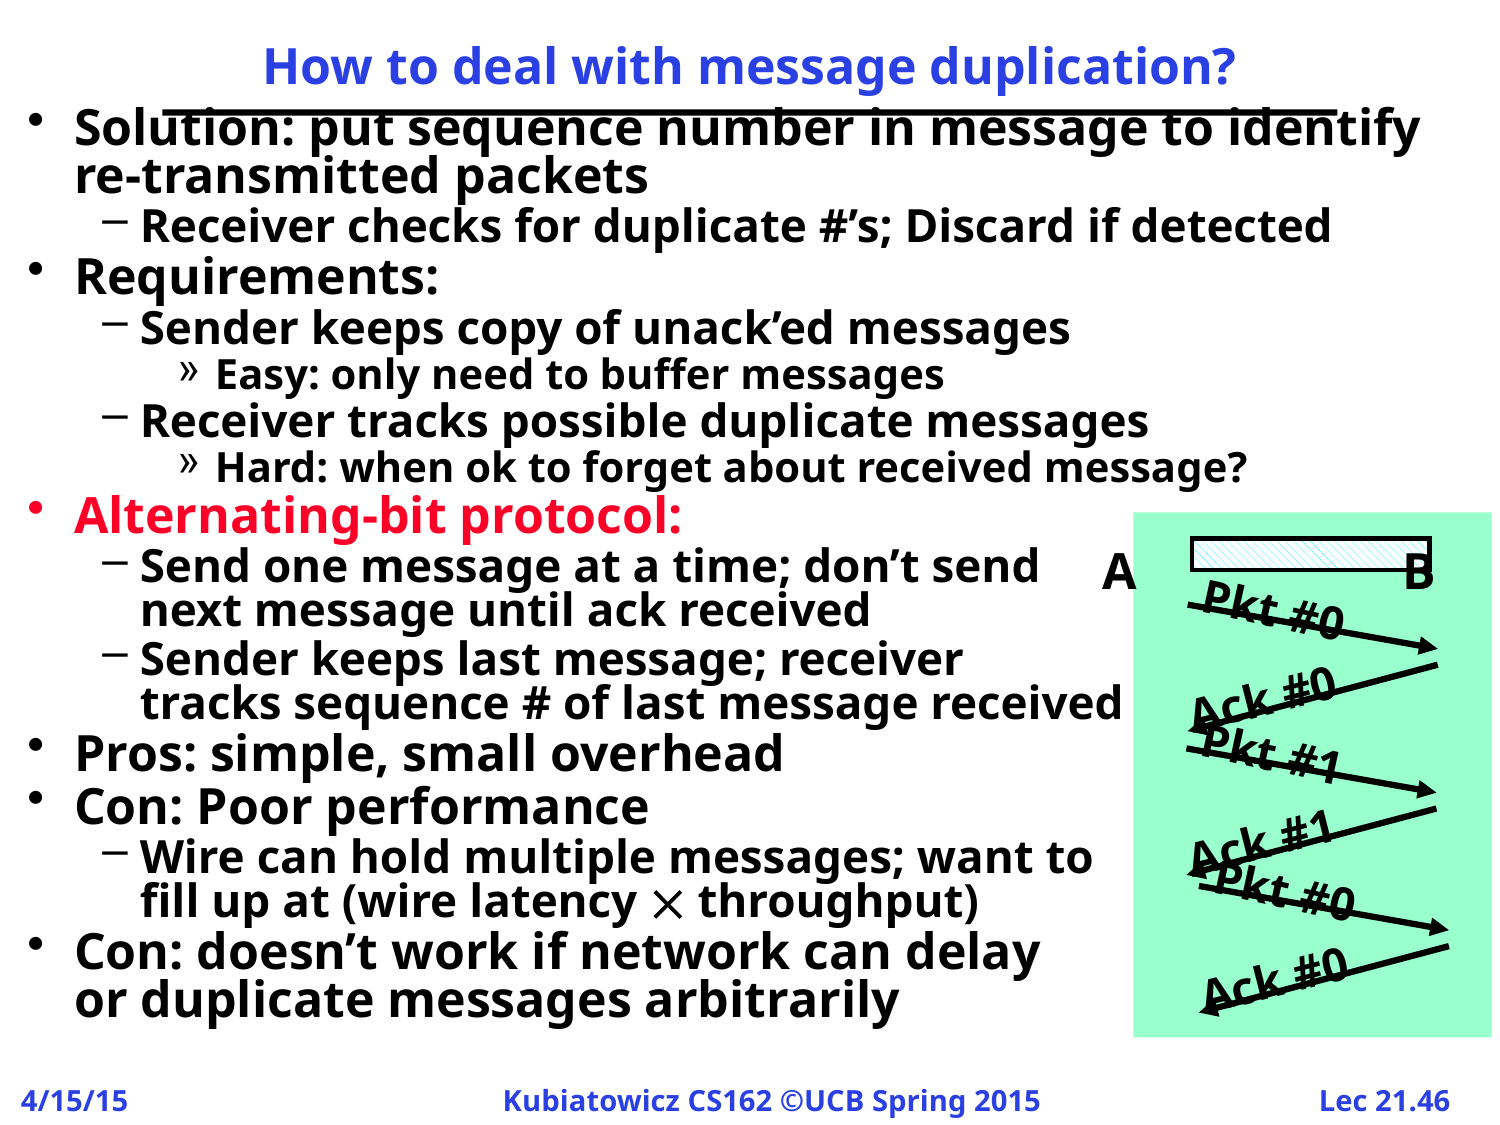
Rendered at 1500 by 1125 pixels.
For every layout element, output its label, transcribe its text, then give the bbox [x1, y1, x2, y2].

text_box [1123, 512, 1492, 1038]
title How to deal with message duplication? [99, 24, 1400, 99]
list Solution: put sequence number in message to identify re-transmitted packets Receiver checks for duplicate #’s; Discard if detected Requirements: Sender keeps copy of unack’ed messages Easy: only need to buffer messages Receiver tracks possible duplicate messages Hard: when ok to forget about received message? Alternating-bit protocol: Send one message at a time; don’t send next message until ack received Sender keeps last message; receiver tracks sequence # of last message received Pros: simple, small overhead Con: Poor performance Wire can hold multiple messages; want to fill up at (wire latency  throughput) Con: doesn’t work if network can delay or duplicate messages arbitrarily [12, 99, 1463, 1088]
